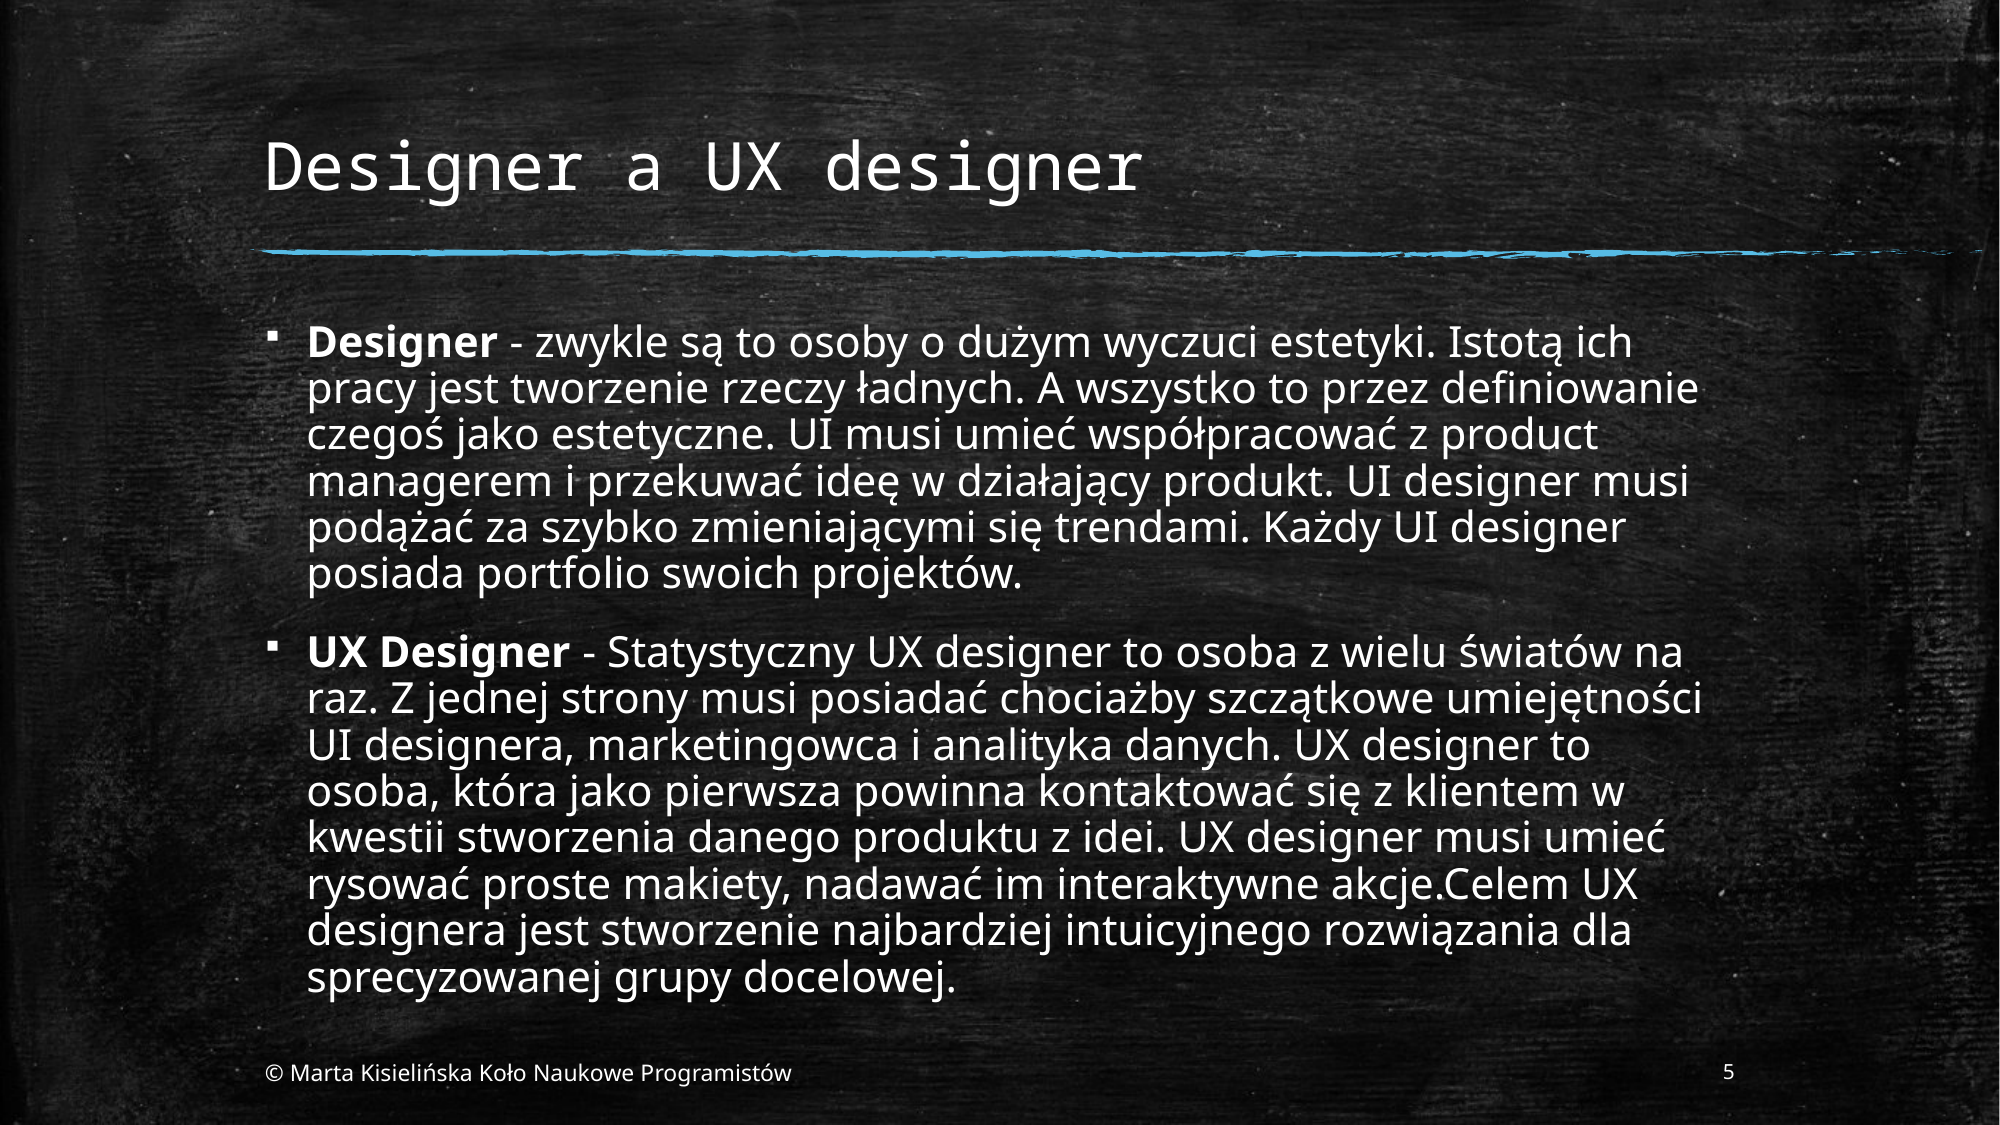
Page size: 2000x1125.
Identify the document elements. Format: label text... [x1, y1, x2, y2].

slide_number 5 [1562, 1050, 1750, 1096]
footer © Marta Kisielińska Koło Naukowe Programistów [249, 1050, 1288, 1096]
list Designer - zwykle są to osoby o dużym wyczuci estetyki. Istotą ich pracy jest tworzenie rzeczy ładnych. A wszystko to przez definiowanie czegoś jako estetyczne. UI musi umieć współpracować z product managerem i przekuwać ideę w działający produkt. UI designer musi podążać za szybko zmieniającymi się trendami. Każdy UI designer posiada portfolio swoich projektów. UX Designer - Statystyczny UX designer to osoba z wielu światów na raz. Z jednej strony musi posiadać chociażby szczątkowe umiejętności UI designera, marketingowca i analityka danych. UX designer to osoba, która jako pierwsza powinna kontaktować się z klientem w kwestii stworzenia danego produktu z idei. UX designer musi umieć rysować proste makiety, nadawać im interaktywne akcje.Celem UX designera jest stworzenie najbardziej intuicyjnego rozwiązania dla sprecyzowanej grupy docelowej. [249, 312, 1750, 1013]
title Designer a UX designer [249, 45, 1750, 213]
